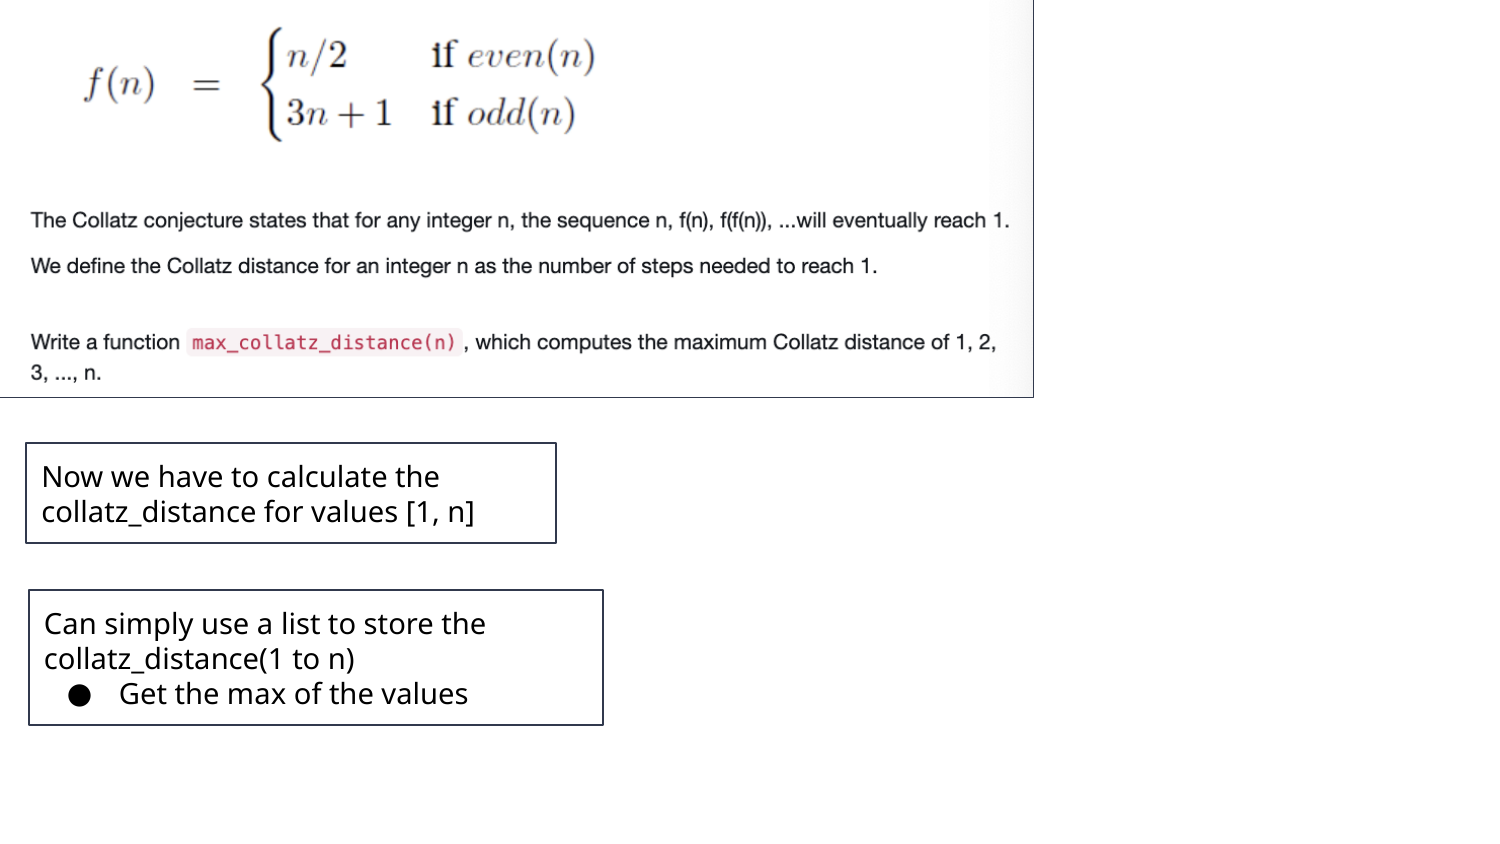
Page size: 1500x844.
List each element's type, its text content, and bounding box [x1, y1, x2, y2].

text_box Now we have to calculate the collatz_distance for values [1, n] [26, 443, 556, 544]
text_box Can simply use a list to store the collatz_distance(1 to n) Get the max of the values [28, 590, 604, 725]
picture [0, 0, 1033, 397]
